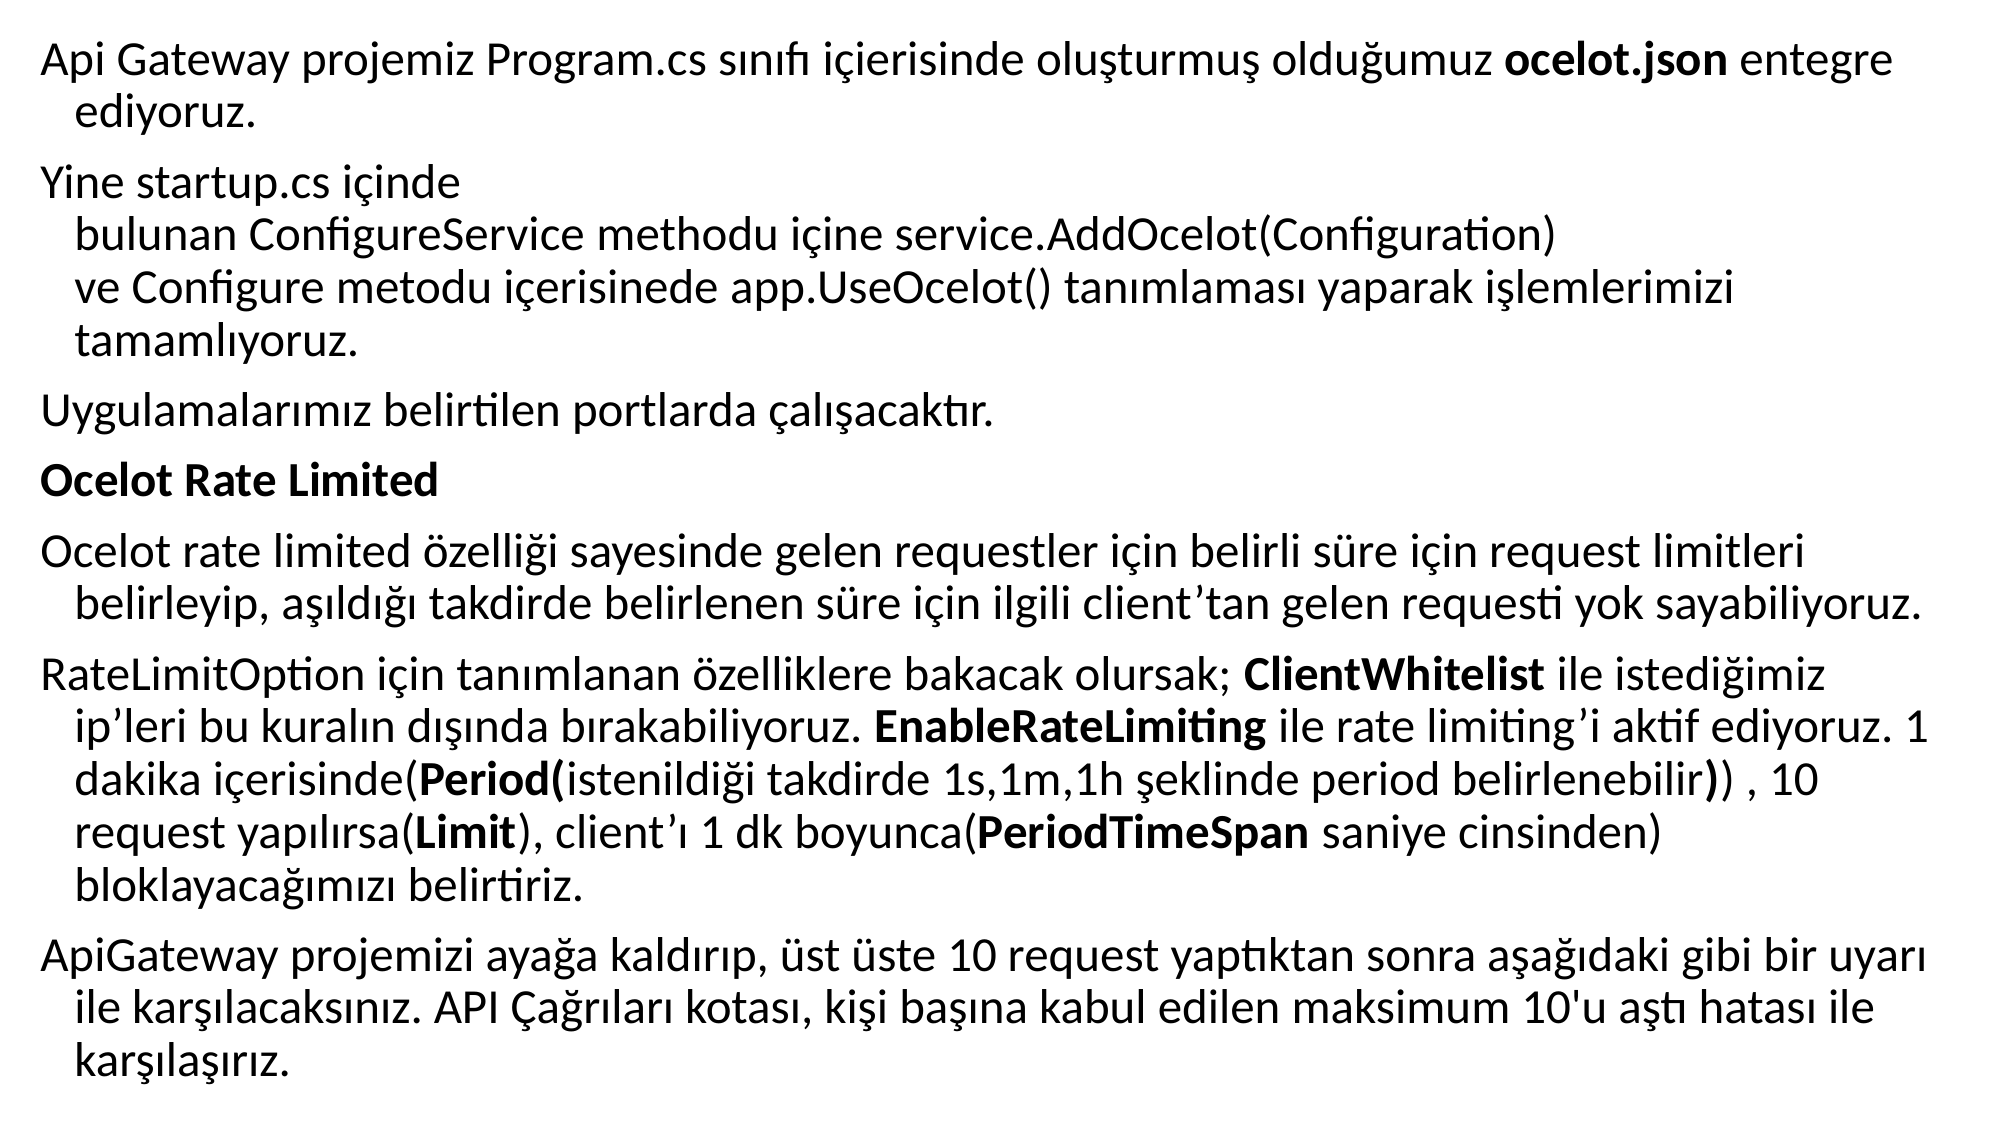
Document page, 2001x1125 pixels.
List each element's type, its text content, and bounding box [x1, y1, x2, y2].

list Api Gateway projemiz Program.cs sınıfı içierisinde oluşturmuş olduğumuz ocelot.json entegre ediyoruz. Yine startup.cs içinde bulunan ConfigureService methodu içine service.AddOcelot(Configuration) ve Configure metodu içerisinede app.UseOcelot() tanımlaması yaparak işlemlerimizi tamamlıyoruz. Uygulamalarımız belirtilen portlarda çalışacaktır. Ocelot Rate Limited Ocelot rate limited özelliği sayesinde gelen requestler için belirli süre için request limitleri belirleyip, aşıldığı takdirde belirlenen süre için ilgili client’tan gelen requesti yok sayabiliyoruz. RateLimitOption için tanımlanan özelliklere bakacak olursak; ClientWhitelist ile istediğimiz ip’leri bu kuralın dışında bırakabiliyoruz. EnableRateLimiting ile rate limiting’i aktif ediyoruz. 1 dakika içerisinde(Period(istenildiği takdirde 1s,1m,1h şeklinde period belirlenebilir)) , 10 request yapılırsa(Limit), client’ı 1 dk boyunca(PeriodTimeSpan saniye cinsinden) bloklayacağımızı belirtiriz. ApiGateway projemizi ayağa kaldırıp, üst üste 10 request yaptıktan sonra aşağıdaki gibi bir uyarı ile karşılacaksınız. API Çağrıları kotası, kişi başına kabul edilen maksimum 10'u aştı hatası ile karşılaşırız. [25, 25, 1962, 1104]
